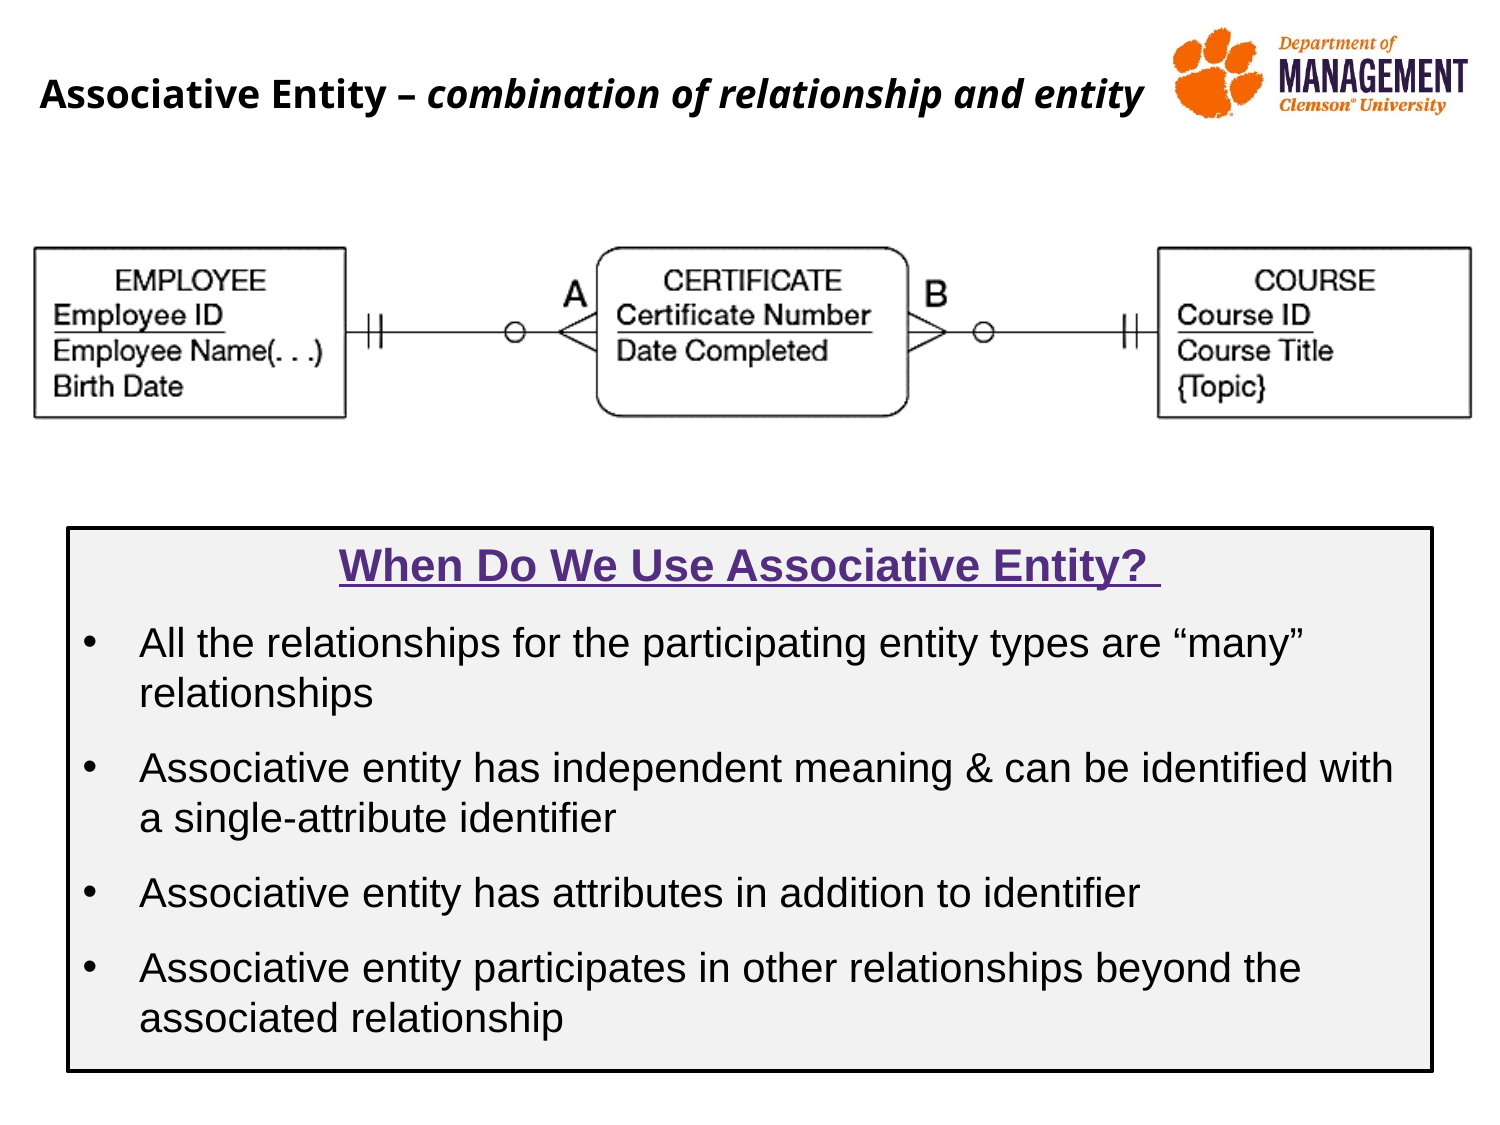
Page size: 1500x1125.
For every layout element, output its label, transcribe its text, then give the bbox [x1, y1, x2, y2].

picture [1152, 8, 1490, 141]
picture [18, 227, 1486, 437]
list When Do We Use Associative Entity? All the relationships for the participating entity types are “many” relationships Associative entity has independent meaning & can be identified with a single-attribute identifier Associative entity has attributes in addition to identifier Associative entity participates in other relationships beyond the associated relationship [67, 528, 1433, 1072]
title Associative Entity – combination of relationship and entity [24, 45, 1177, 141]
